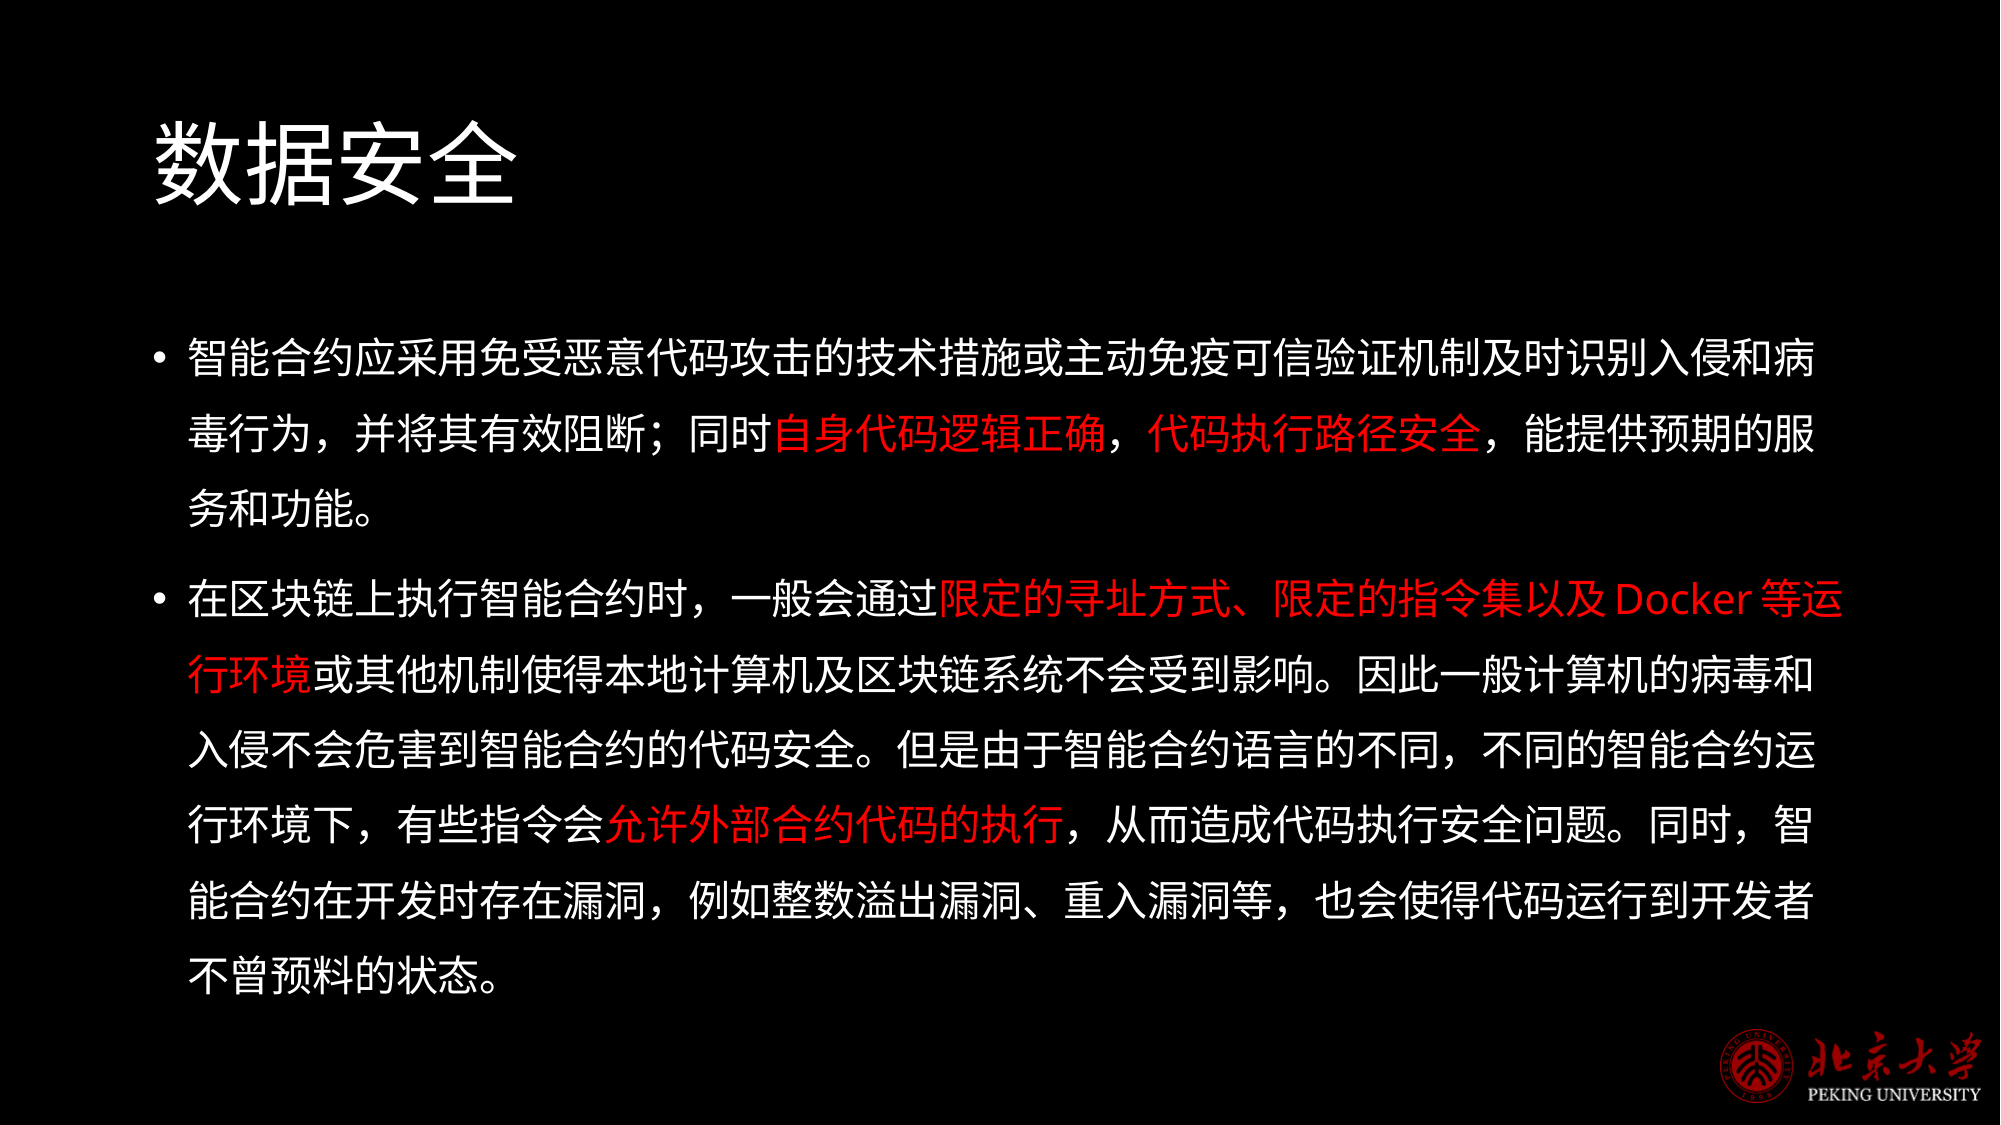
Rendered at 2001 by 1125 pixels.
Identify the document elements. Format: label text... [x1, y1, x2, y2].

title 数据安全 [137, 59, 1863, 278]
list 智能合约应采用免受恶意代码攻击的技术措施或主动免疫可信验证机制及时识别入侵和病毒行为，并将其有效阻断；同时自身代码逻辑正确，代码执行路径安全，能提供预期的服务和功能。 在区块链上执行智能合约时，一般会通过限定的寻址方式、限定的指令集以及Docker等运行环境或其他机制使得本地计算机及区块链系统不会受到影响。因此一般计算机的病毒和入侵不会危害到智能合约的代码安全。但是由于智能合约语言的不同，不同的智能合约运行环境下，有些指令会允许外部合约代码的执行，从而造成代码执行安全问题。同时，智能合约在开发时存在漏洞，例如整数溢出漏洞、重入漏洞等，也会使得代码运行到开发者不曾预料的状态。 [137, 299, 1863, 1014]
picture [1720, 1029, 1981, 1103]
